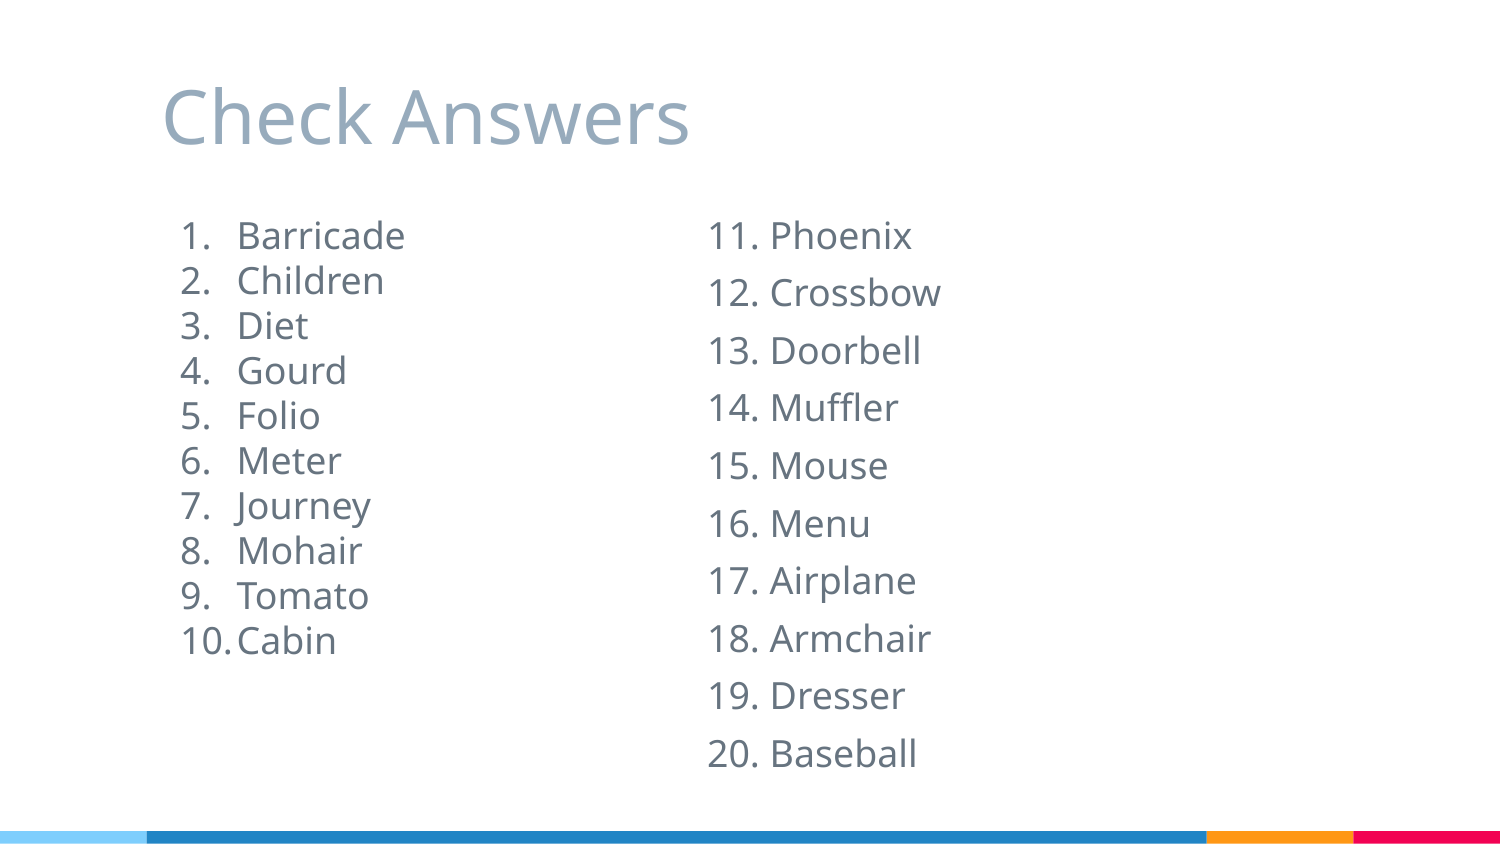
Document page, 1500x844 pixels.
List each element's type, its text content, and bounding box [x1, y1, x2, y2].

title Check Answers [146, 33, 1207, 175]
list 11. Phoenix 12. Crossbow 13. Doorbell 14. Muffler 15. Mouse 16. Menu 17. Airplane 18. Armchair 19. Dresser 20. Baseball [692, 196, 1207, 808]
list Barricade Children Diet Gourd Folio Meter Journey Mohair Tomato Cabin [146, 196, 662, 808]
